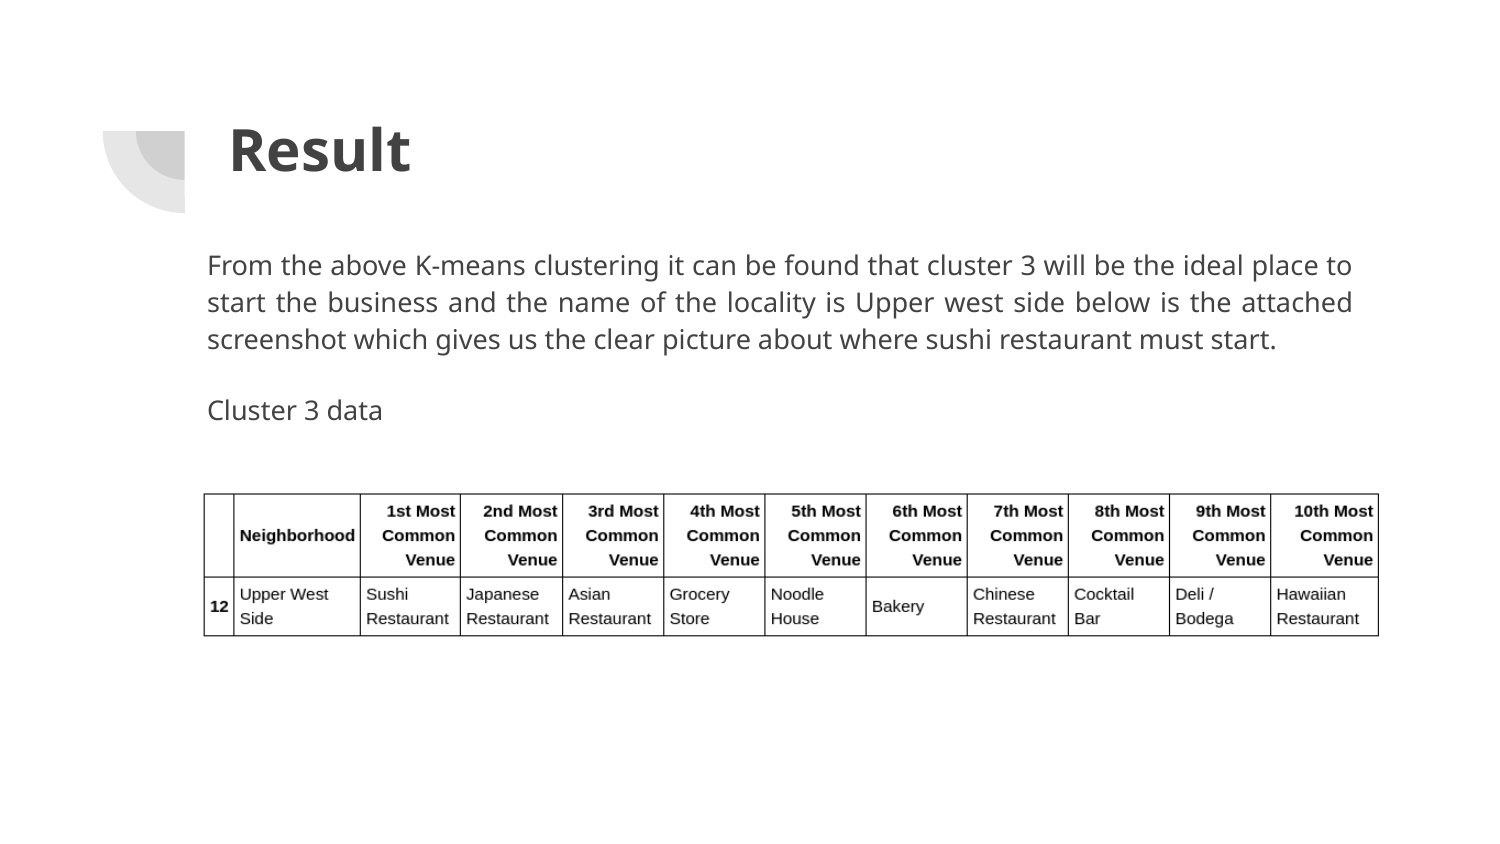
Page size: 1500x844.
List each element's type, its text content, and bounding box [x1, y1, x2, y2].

picture [195, 478, 1390, 653]
text_box Result [213, 98, 1368, 228]
text_box From the above K-means clustering it can be found that cluster 3 will be the ideal place to start the business and the name of the locality is Upper west side below is the attached screenshot which gives us the clear picture about where sushi restaurant must start. Cluster 3 data [192, 228, 1368, 480]
